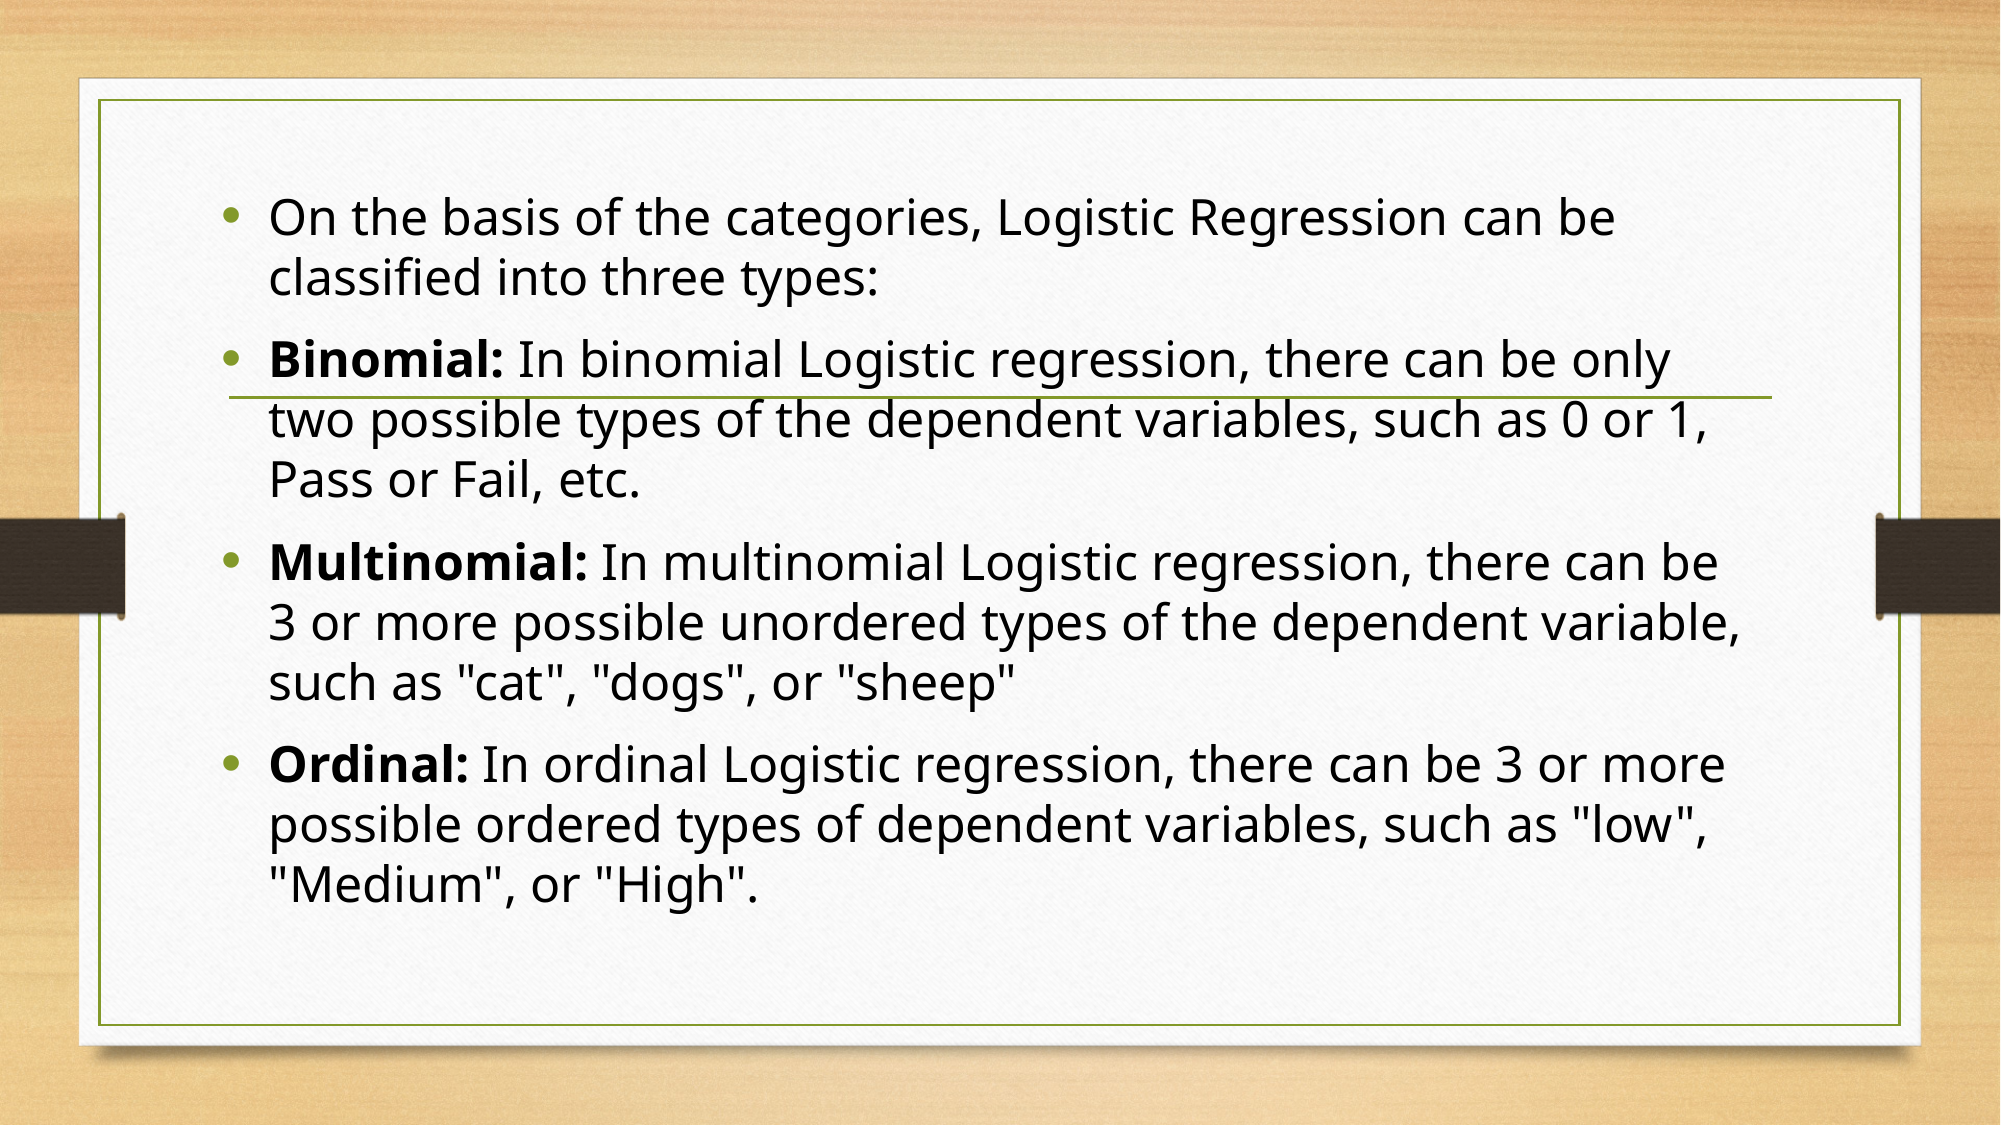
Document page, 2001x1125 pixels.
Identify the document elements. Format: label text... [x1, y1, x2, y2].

list On the basis of the categories, Logistic Regression can be classified into three types: Binomial: In binomial Logistic regression, there can be only two possible types of the dependent variables, such as 0 or 1, Pass or Fail, etc. Multinomial: In multinomial Logistic regression, there can be 3 or more possible unordered types of the dependent variable, such as "cat", "dogs", or "sheep" Ordinal: In ordinal Logistic regression, there can be 3 or more possible ordered types of dependent variables, such as "low", "Medium", or "High". [206, 177, 1772, 940]
picture [0, 0, 2001, 1125]
